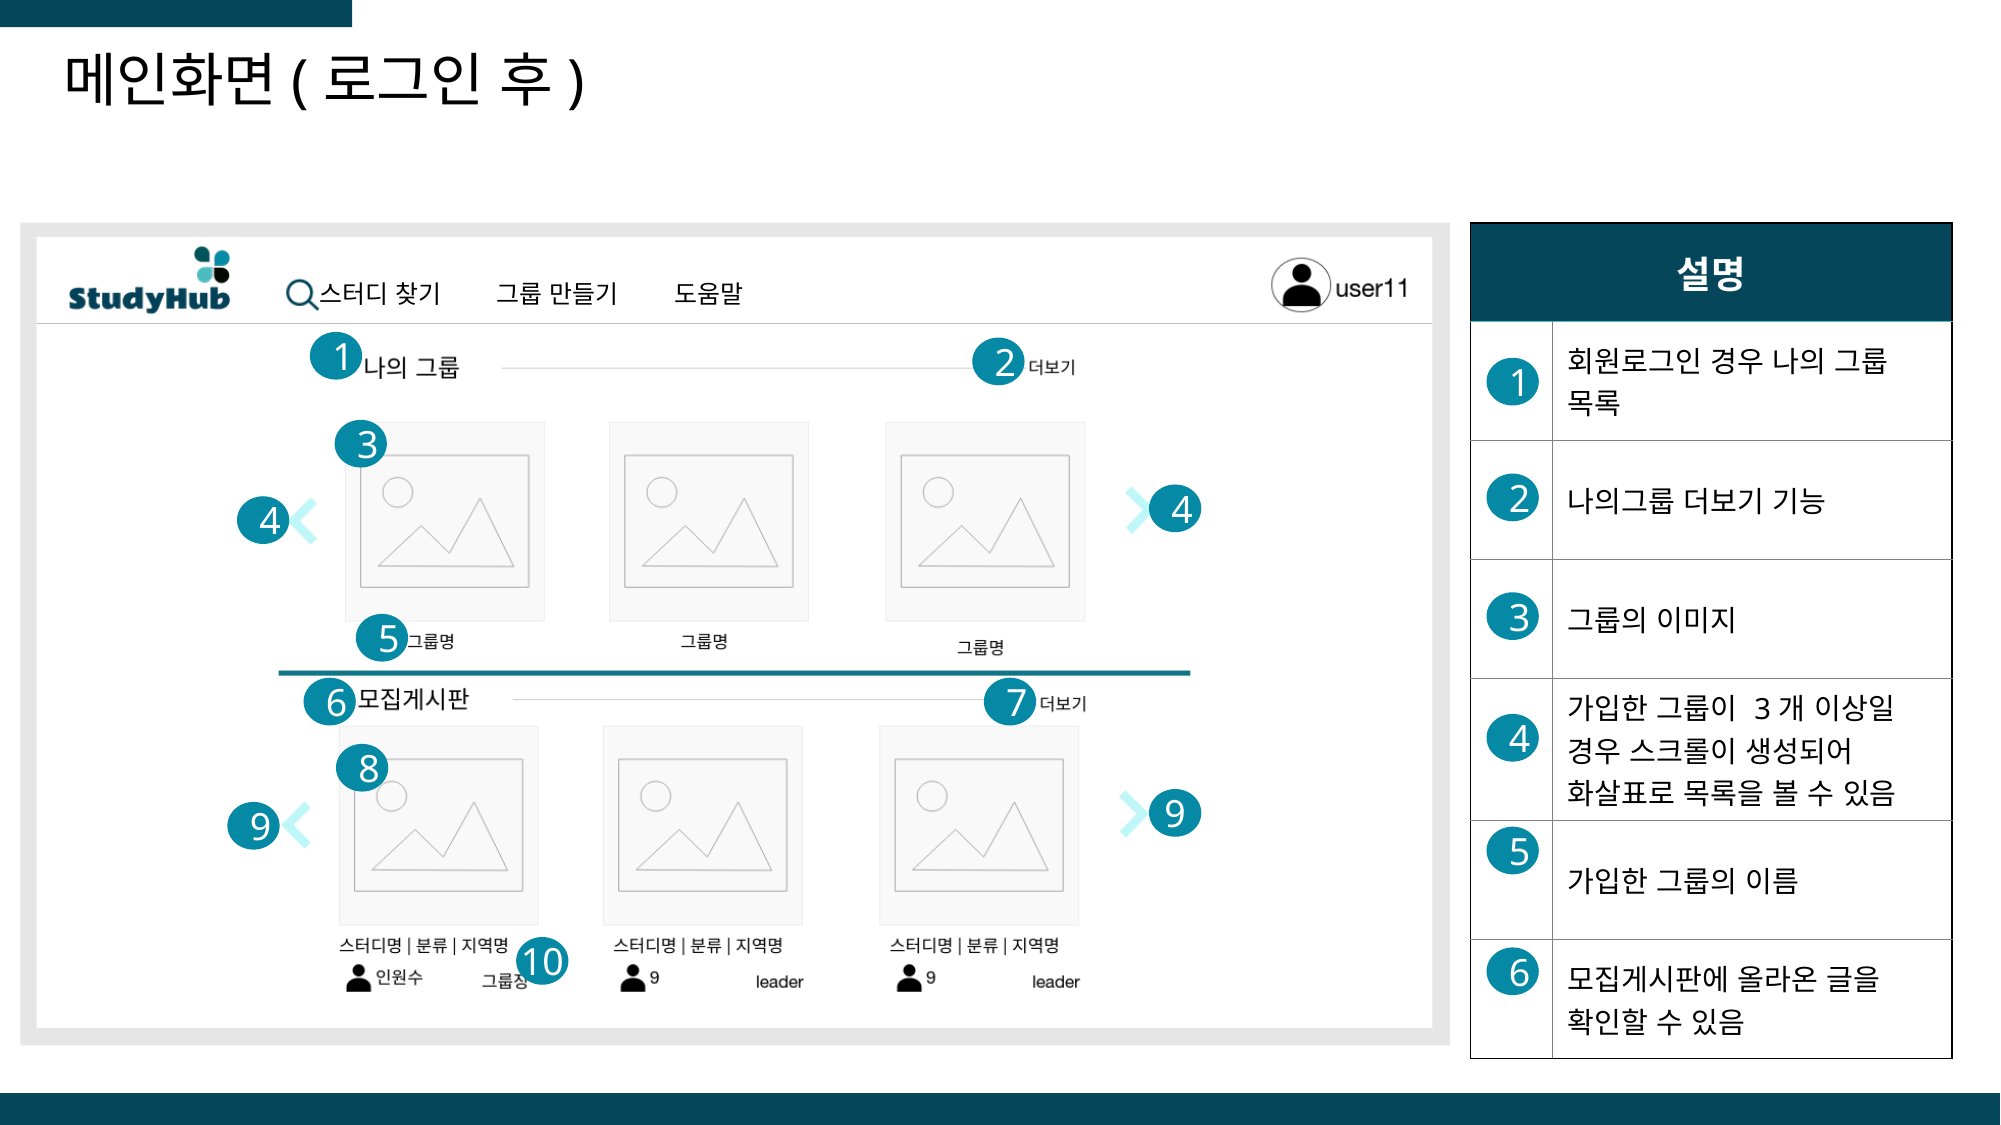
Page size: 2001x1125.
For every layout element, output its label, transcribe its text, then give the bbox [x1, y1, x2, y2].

table_cell [1539, 679, 1552, 820]
table_cell [1471, 560, 1486, 678]
title 메인화면(로그인 후) [48, 43, 630, 110]
table_cell [1471, 821, 1486, 939]
table_cell [1471, 322, 1552, 440]
table_cell 나의그룹 더보기 기능 [1553, 441, 1951, 559]
table_cell [1539, 560, 1552, 678]
table_cell [1471, 940, 1552, 1058]
picture [67, 244, 234, 316]
table_cell [1471, 441, 1486, 559]
table_cell 회원로그인 경우 나의 그룹 목록 [1553, 322, 1951, 440]
table_cell 가입한 그룹의 이름 [1553, 821, 1951, 939]
picture [1264, 256, 1416, 316]
table_header 설명 [1471, 224, 1951, 321]
table_cell 가입한 그룹이 3개 이상일 경우 스크롤이 생성되어 화살표로 목록을 볼 수 있음 [1553, 679, 1951, 820]
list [38, 333, 1431, 1003]
picture [281, 274, 320, 312]
table_cell 그룹의 이미지 [1553, 560, 1951, 678]
table_cell 모집게시판에 올라온 글을 확인할 수 있음 [1553, 940, 1951, 1058]
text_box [1486, 357, 1539, 996]
table_cell [1471, 679, 1486, 820]
table_cell [1539, 441, 1552, 559]
table_cell [1539, 821, 1552, 939]
